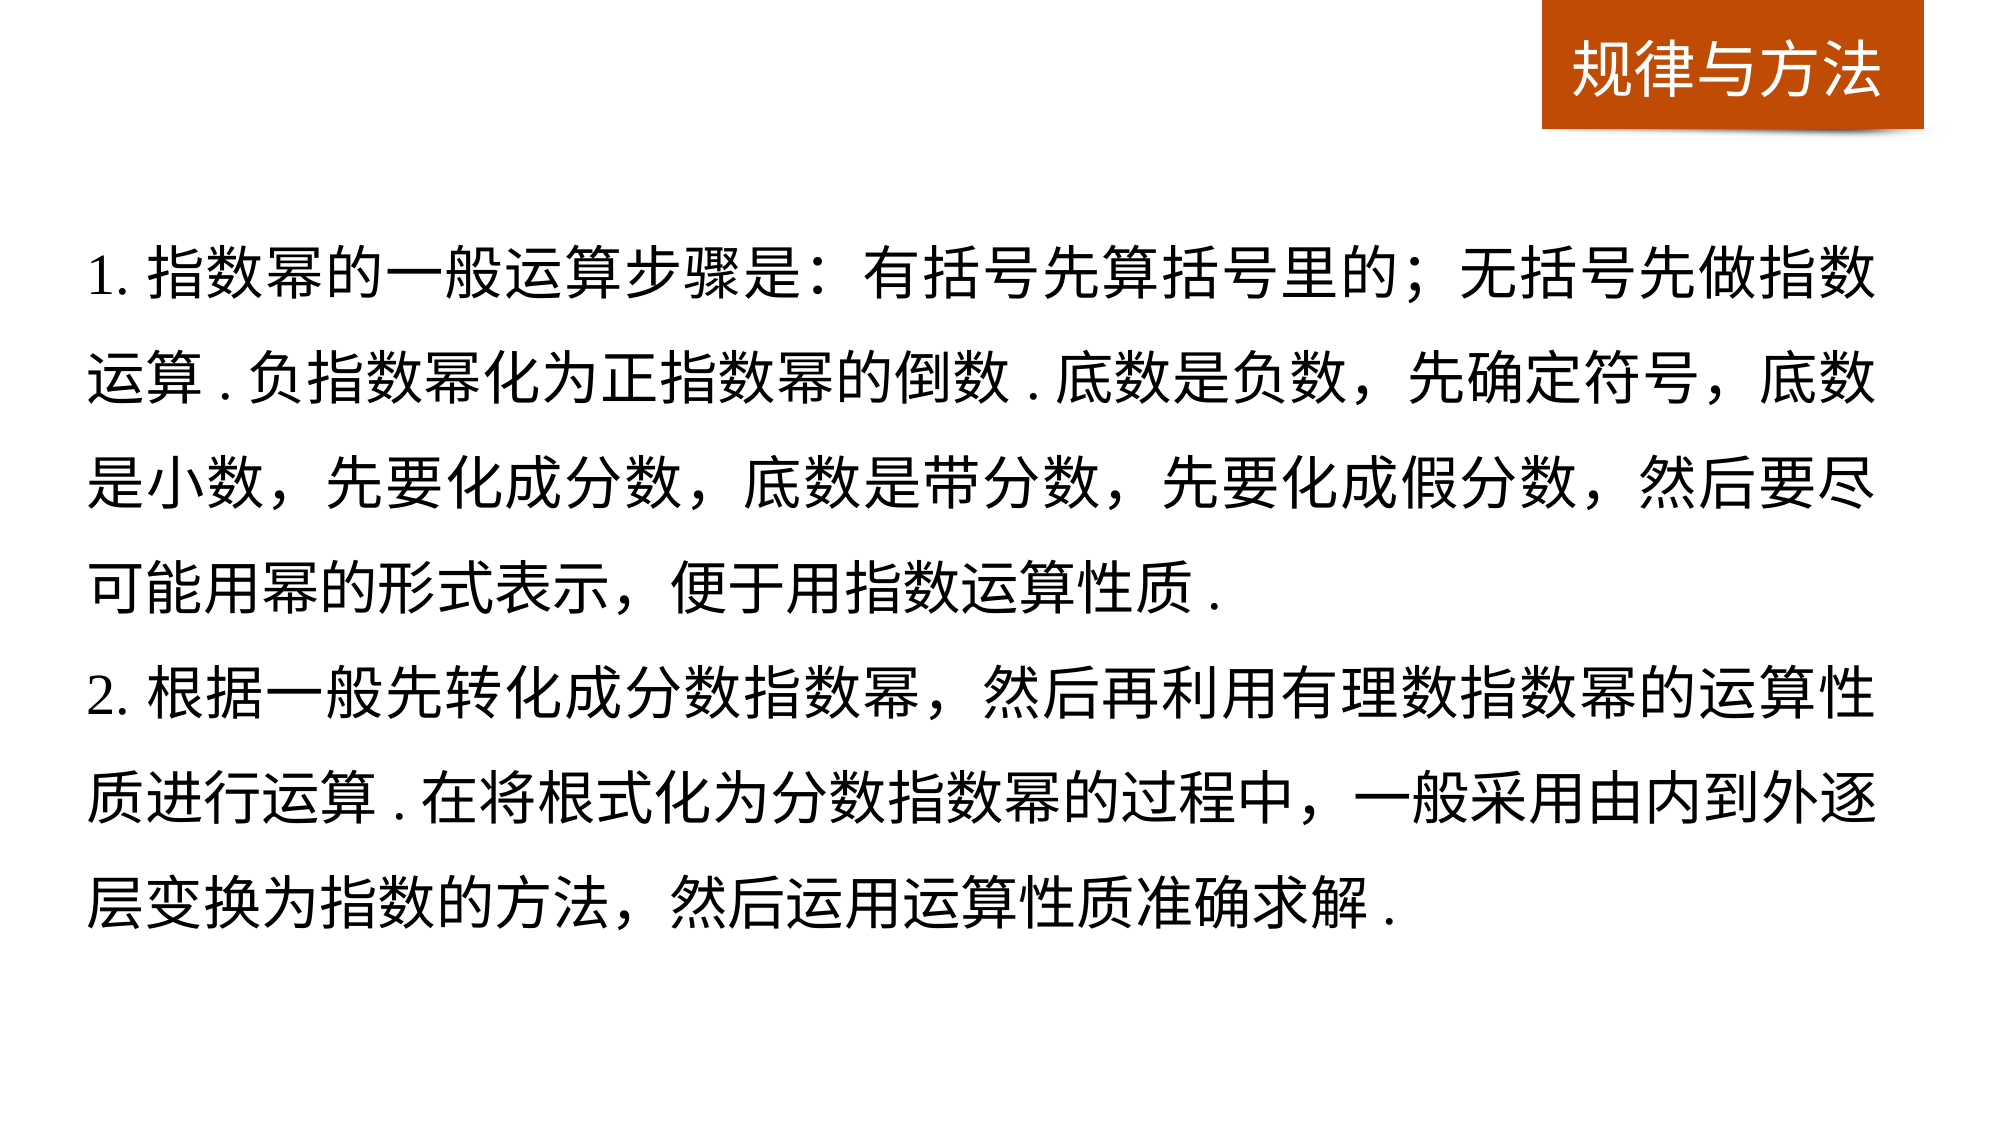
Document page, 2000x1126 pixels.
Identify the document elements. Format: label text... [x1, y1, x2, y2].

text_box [1542, 0, 1949, 141]
text_box 1.指数幂的一般运算步骤是：有括号先算括号里的；无括号先做指数运算.负指数幂化为正指数幂的倒数.底数是负数，先确定符号，底数是小数，先要化成分数，底数是带分数，先要化成假分数，然后要尽可能用幂的形式表示，便于用指数运算性质. 2.根据一般先转化成分数指数幂，然后再利用有理数指数幂的运算性质进行运算.在将根式化为分数指数幂的过程中，一般采用由内到外逐层变换为指数的方法，然后运用运算性质准确求解. [66, 191, 1898, 947]
